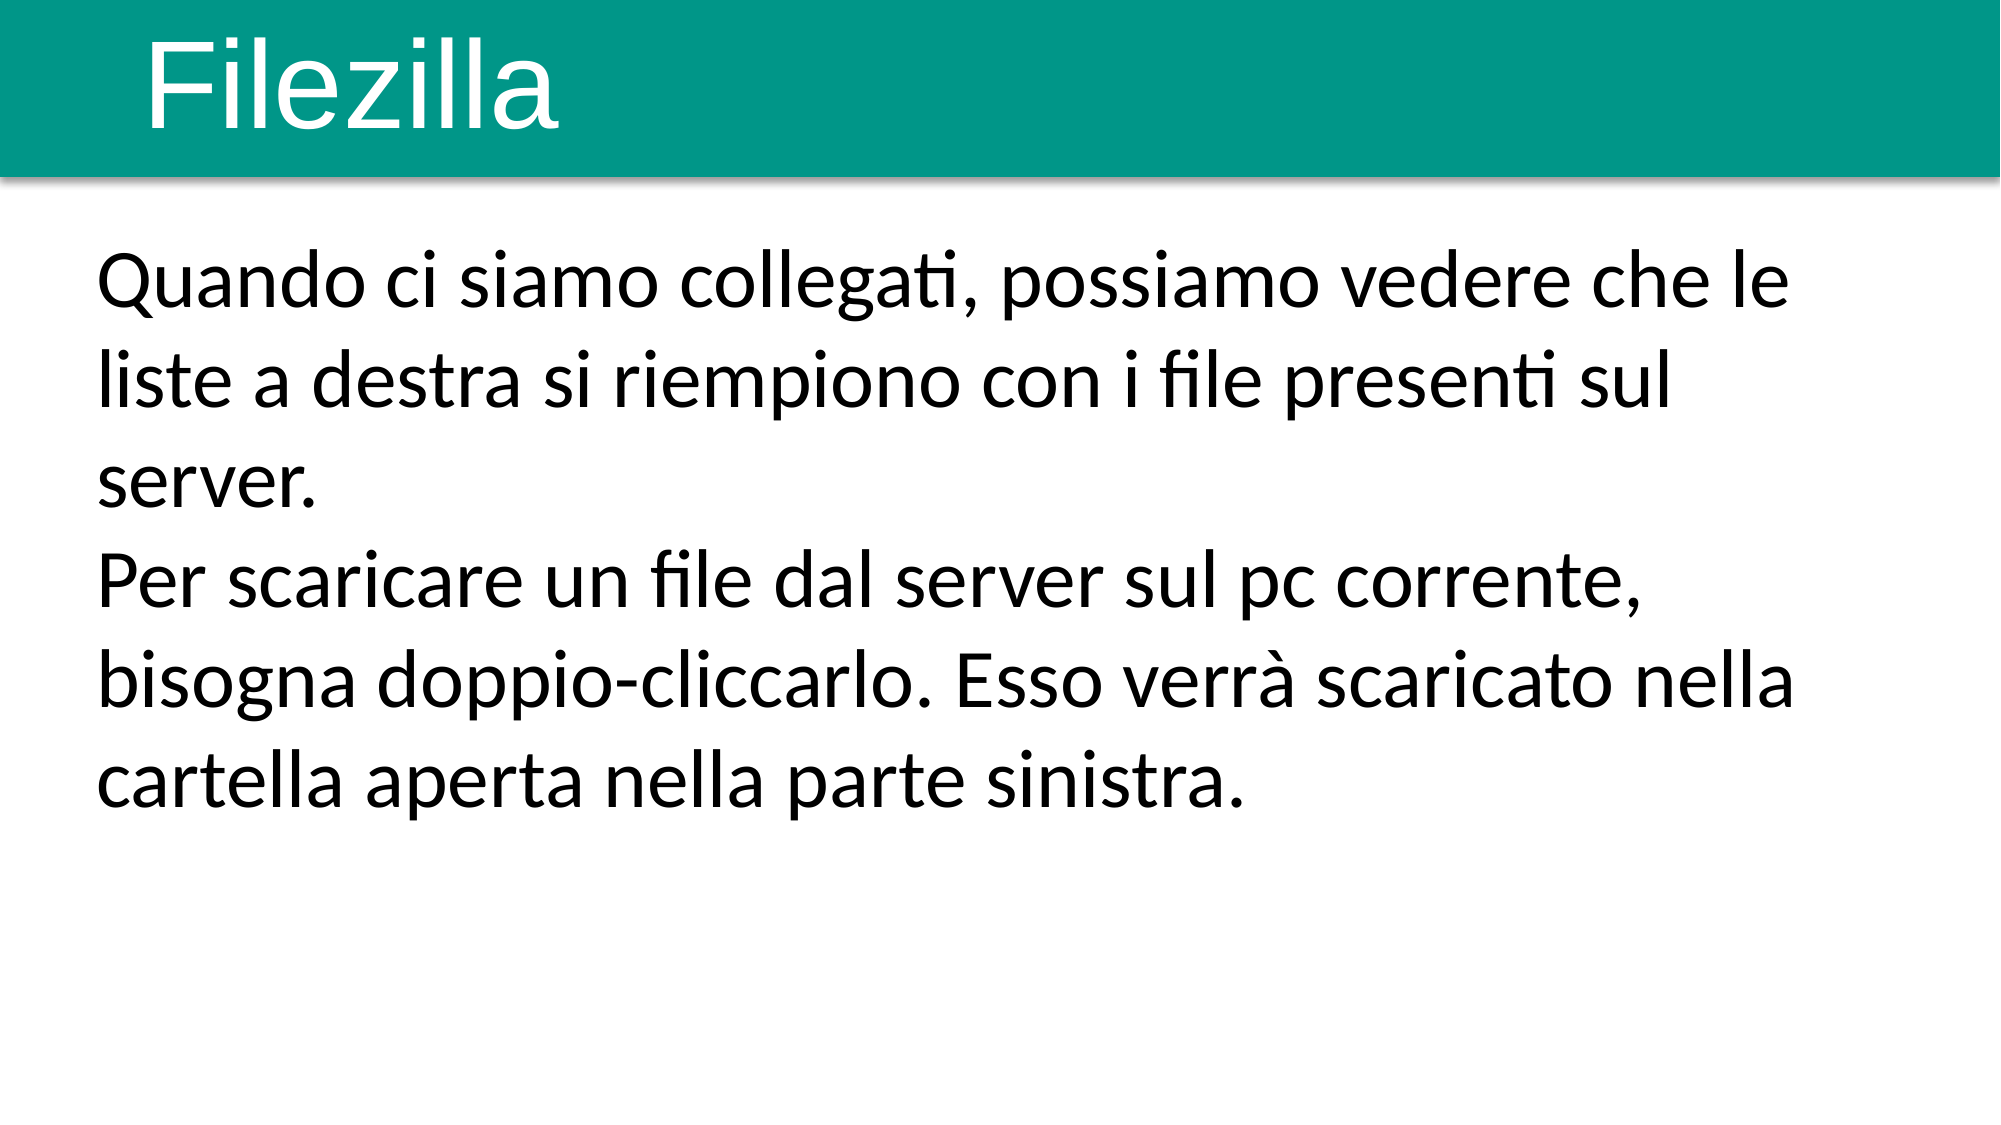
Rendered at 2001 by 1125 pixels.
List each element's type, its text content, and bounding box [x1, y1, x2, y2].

text_box Quando ci siamo collegati, possiamo vedere che le liste a destra si riempiono con i file presenti sul server. Per scaricare un file dal server sul pc corrente, bisogna doppio-cliccarlo. Esso verrà scaricato nella cartella aperta nella parte sinistra. [81, 216, 1894, 832]
text_box [0, 0, 2000, 178]
title Filezilla [127, 0, 1863, 177]
